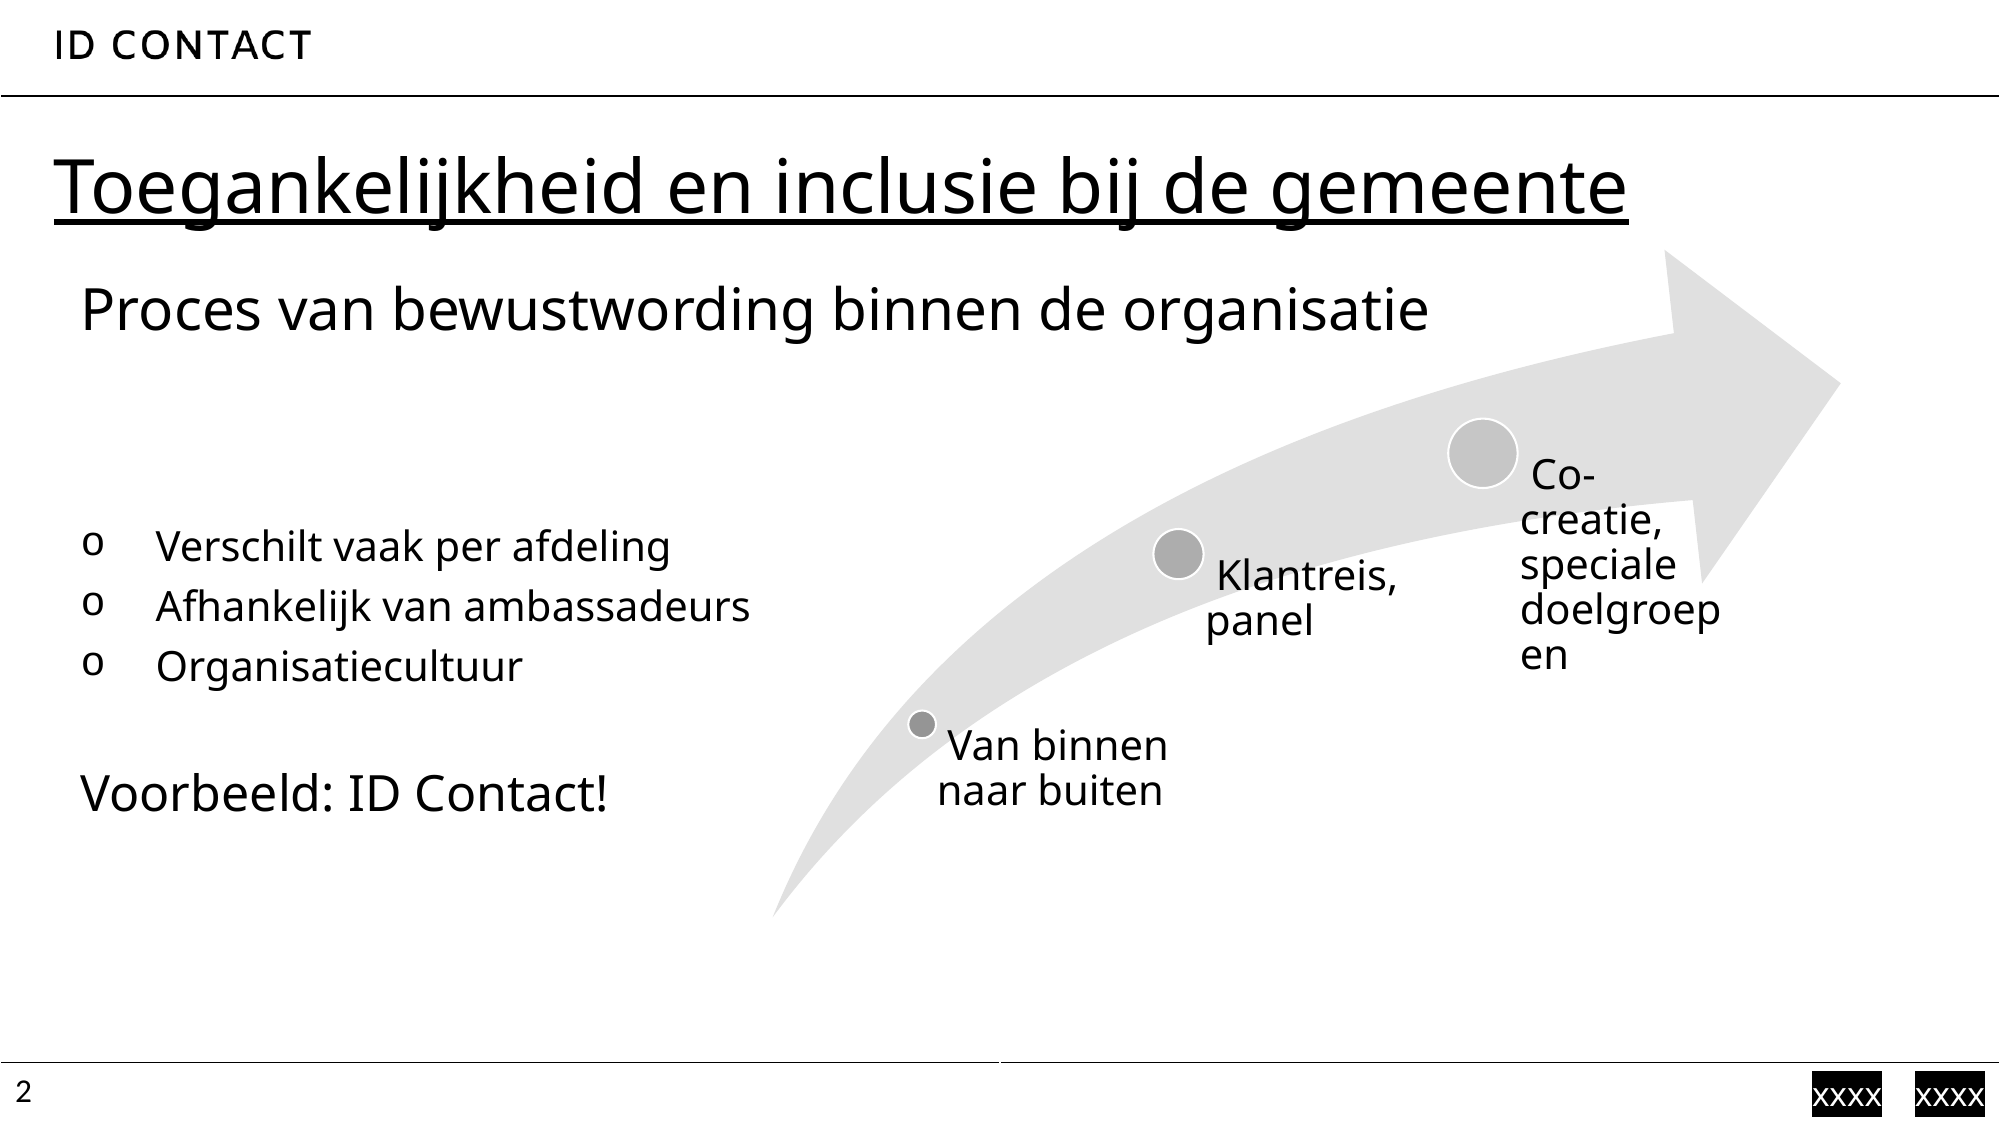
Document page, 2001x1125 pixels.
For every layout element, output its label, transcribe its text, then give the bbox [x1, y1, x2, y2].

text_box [746, 249, 1868, 918]
text_box Toegankelijkheid en inclusie bij de gemeente [0, 99, 2000, 274]
table_header 2 [1, 1063, 999, 1122]
text_box Proces van bewustwording binnen de organisatie Verschilt vaak per afdeling Afhankelijk van ambassadeurs Organisatiecultuur Voorbeeld: ID Contact! [65, 250, 746, 830]
table_header xxxx& xxxx [1001, 1063, 1999, 1122]
picture [41, 15, 332, 70]
table_header [1, 0, 1999, 95]
